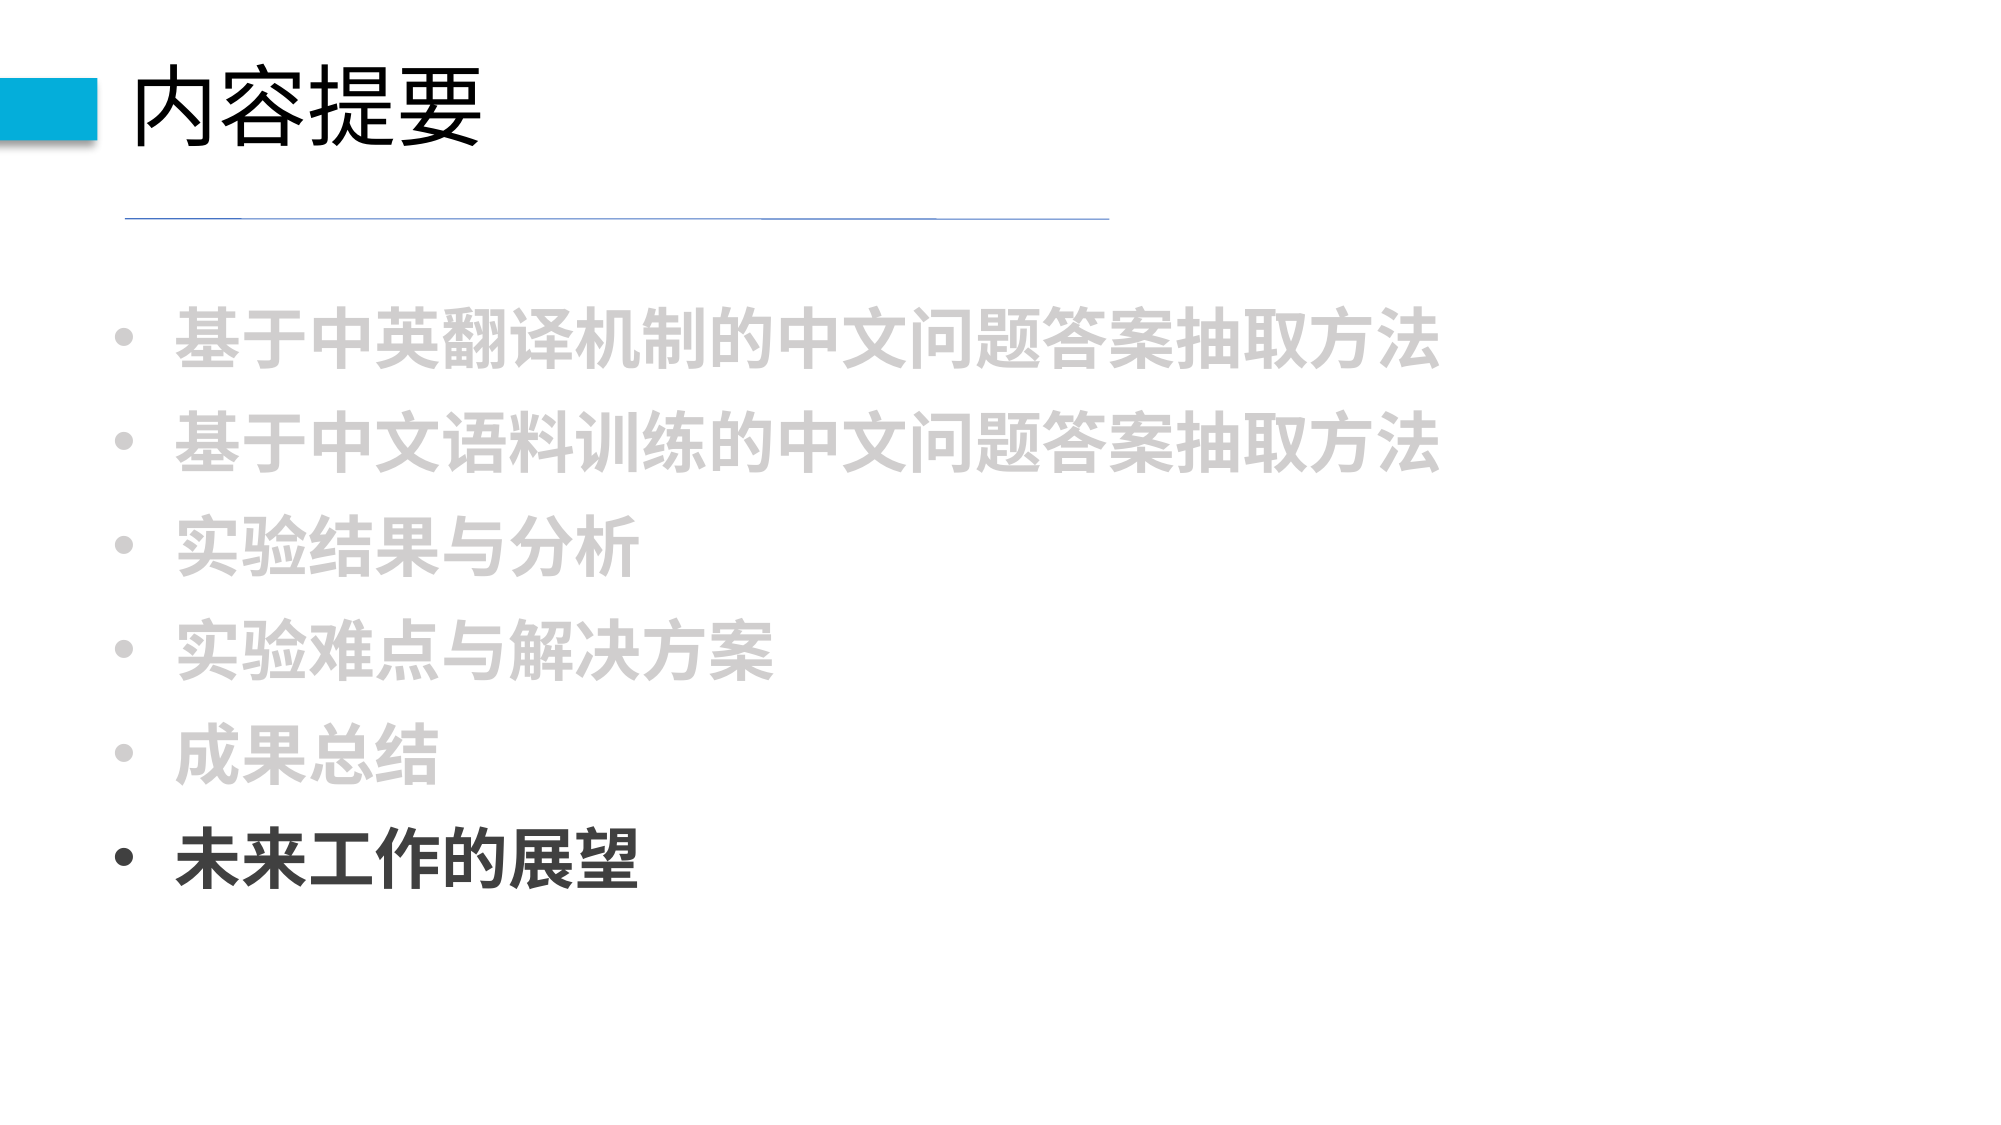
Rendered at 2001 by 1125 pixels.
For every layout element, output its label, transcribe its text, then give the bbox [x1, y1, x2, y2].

text_box 内容提要 [109, 0, 1204, 209]
text_box 基于中英翻译机制的中文问题答案抽取方法 基于中文语料训练的中文问题答案抽取方法 实验结果与分析 实验难点与解决方案 成果总结 未来工作的展望 [97, 265, 1713, 1125]
text_box [0, 77, 98, 142]
